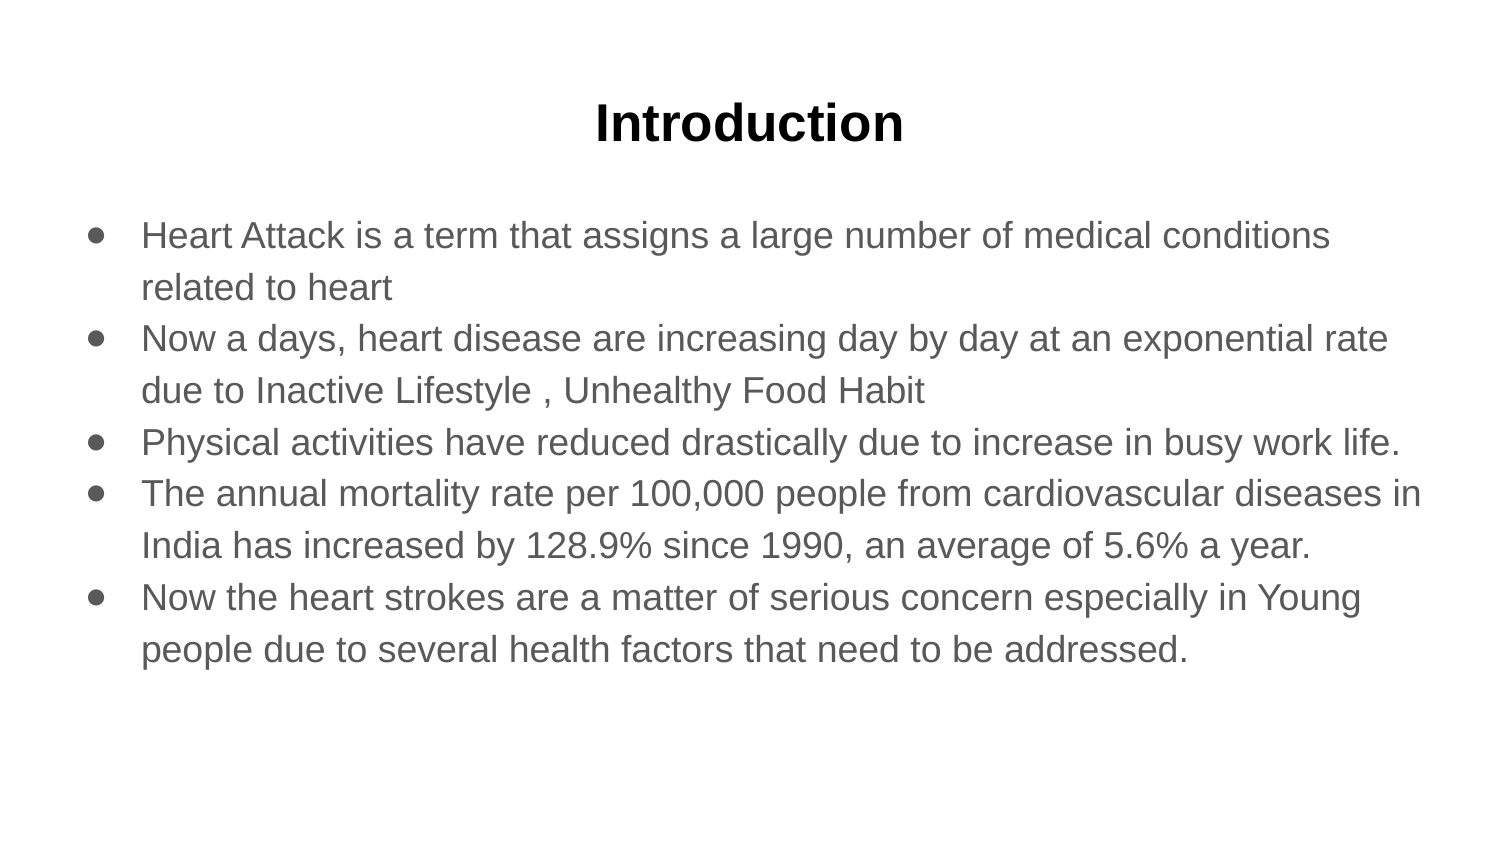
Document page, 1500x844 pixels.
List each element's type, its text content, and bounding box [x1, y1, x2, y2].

list Heart Attack is a term that assigns a large number of medical conditions related to heart Now a days, heart disease are increasing day by day at an exponential rate due to Inactive Lifestyle , Unhealthy Food Habit Physical activities have reduced drastically due to increase in busy work life. The annual mortality rate per 100,000 people from cardiovascular diseases in India has increased by 128.9% since 1990, an average of 5.6% a year. Now the heart strokes are a matter of serious concern especially in Young people due to several health factors that need to be addressed. [51, 189, 1449, 750]
title Introduction [51, 72, 1449, 167]
